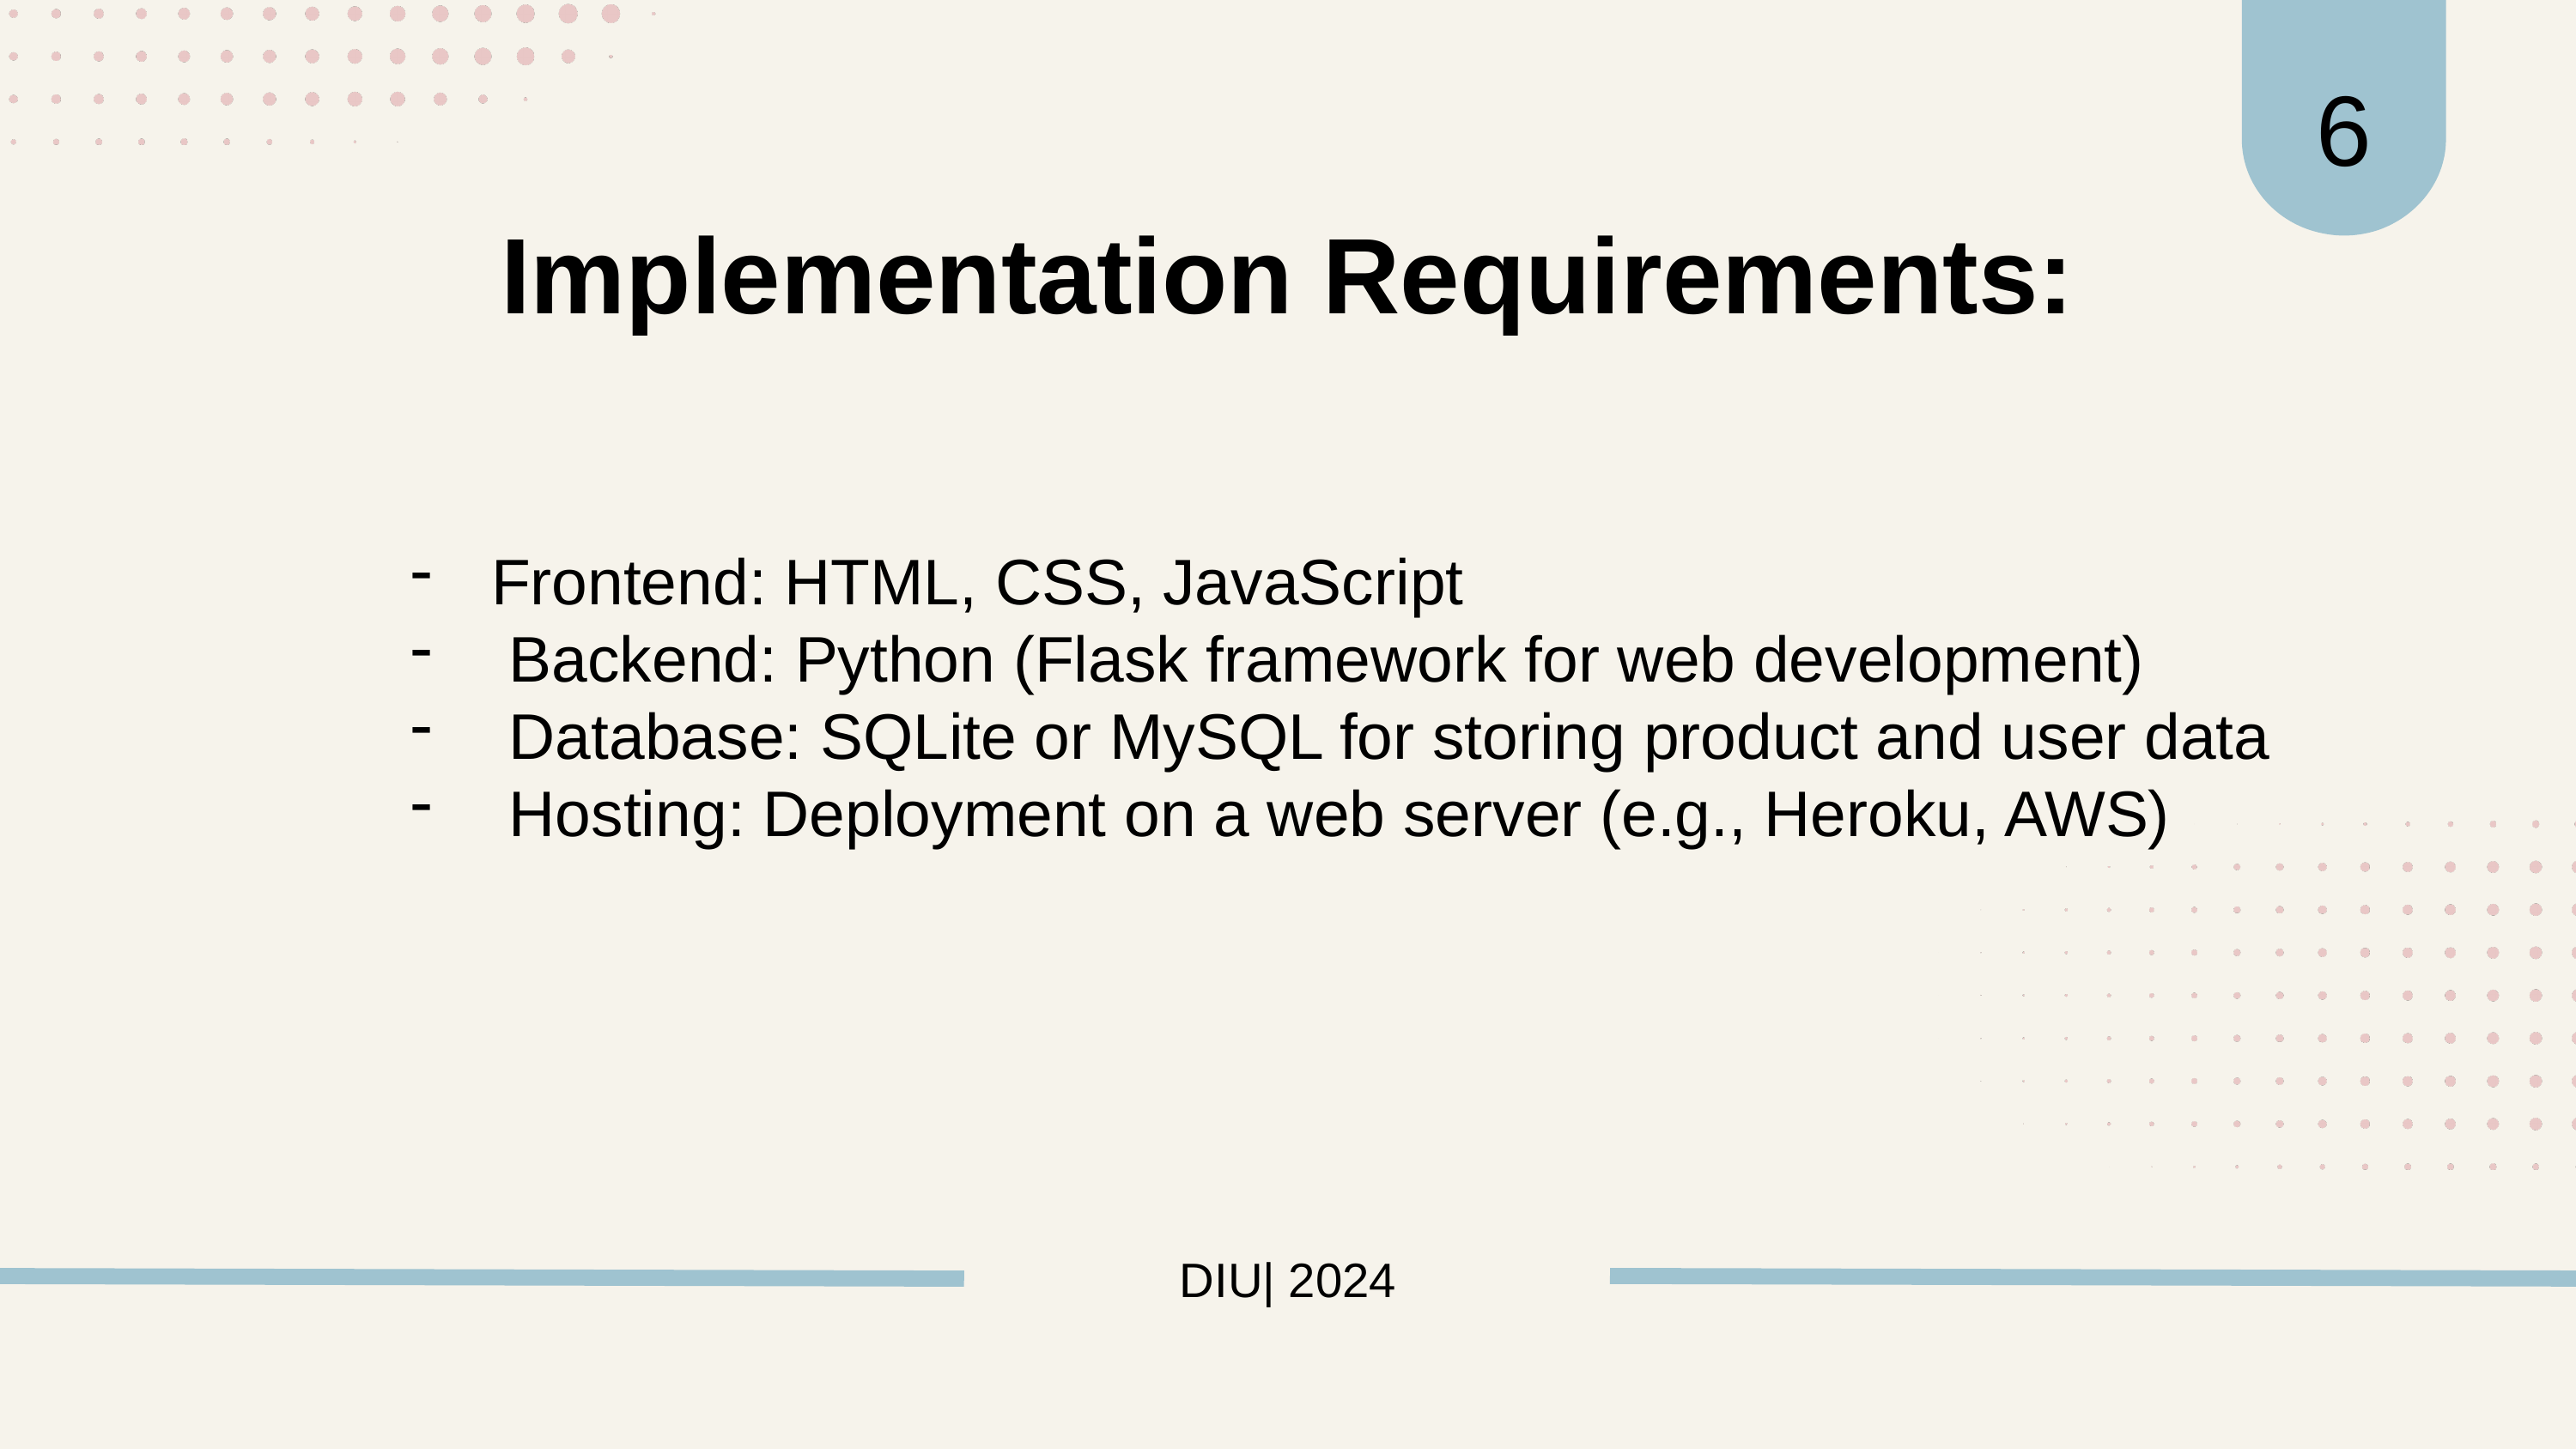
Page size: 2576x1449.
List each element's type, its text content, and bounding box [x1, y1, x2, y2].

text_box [2233, 0, 2455, 236]
text_box Frontend: HTML, CSS, JavaScript Backend: Python (Flask framework for web development) Database: SQLite or MySQL for storing product and user data Hosting: Deployment on a web server (e.g., Heroku, AWS) [398, 534, 2373, 857]
text_box [0, 0, 660, 145]
text_box DIU| 2024 [803, 1239, 1773, 1307]
text_box Implementation Requirements: [144, 122, 2432, 336]
text_box [1938, 820, 2576, 1170]
